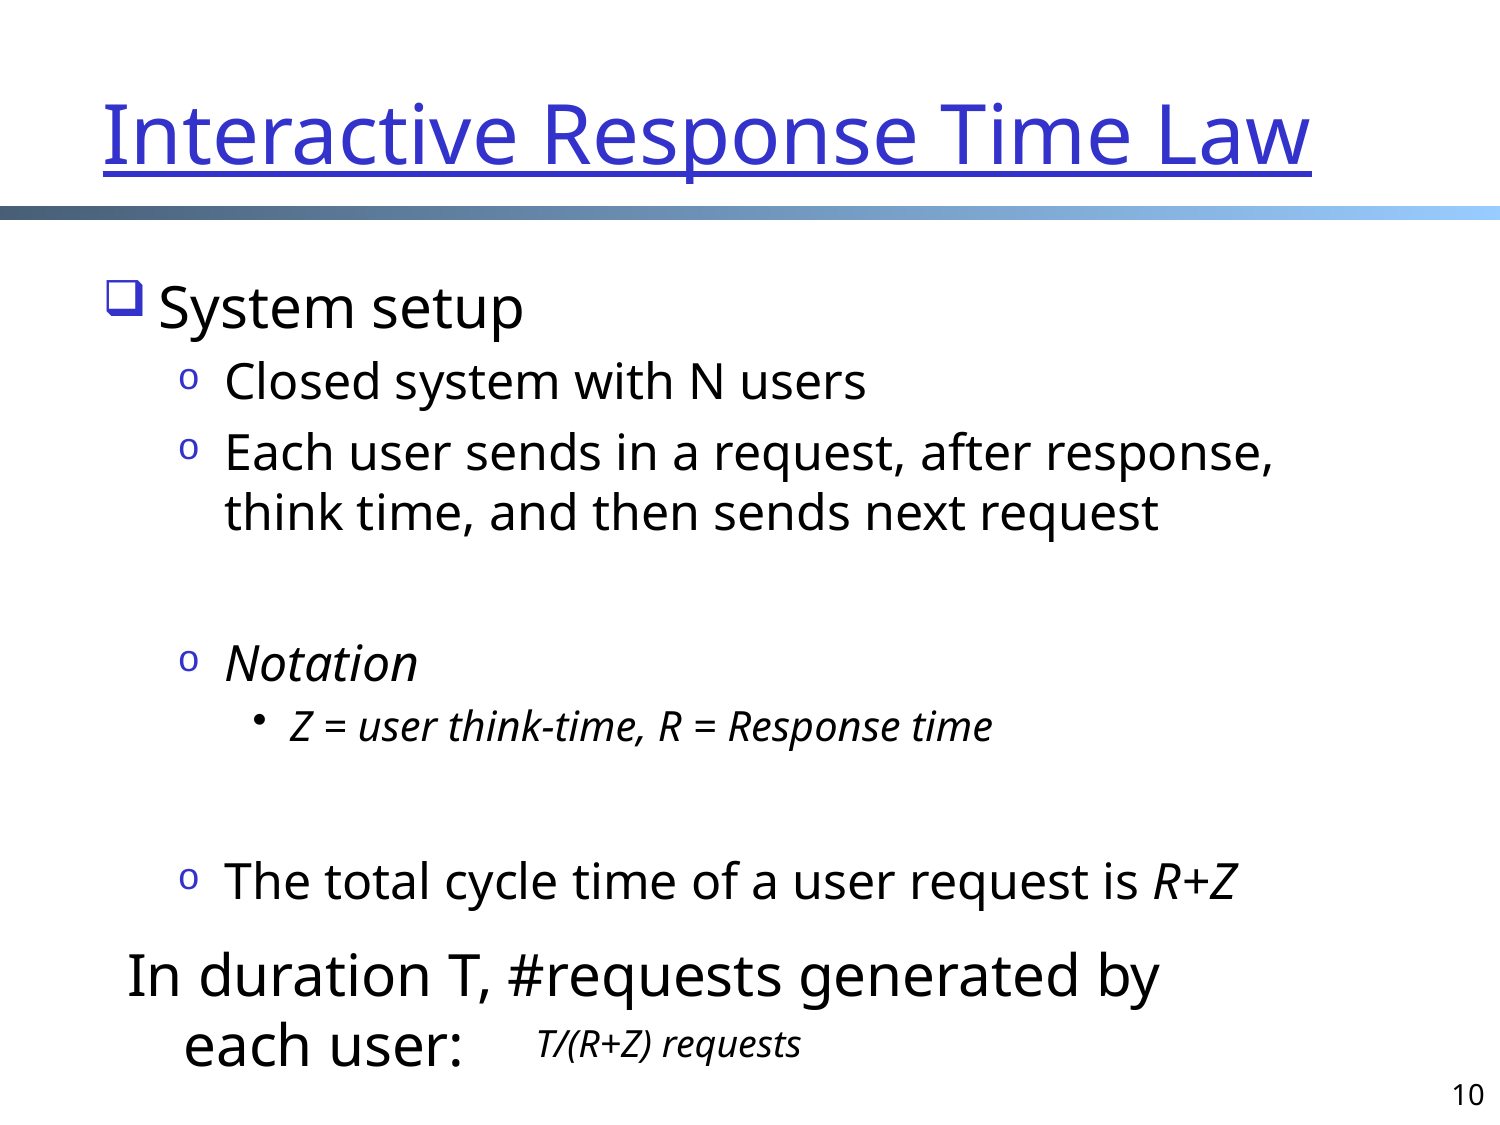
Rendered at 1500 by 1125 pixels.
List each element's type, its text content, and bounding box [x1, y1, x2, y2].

slide_number 10 [1424, 1068, 1500, 1125]
text_box T/(R+Z) requests [520, 1012, 828, 1073]
text_box [1424, 207, 1428, 219]
list System setup Closed system with N users Each user sends in a request, after response, think time, and then sends next request Notation Z = user think-time, R = Response time The total cycle time of a user request is R+Z [87, 262, 1363, 1025]
title Interactive Response Time Law [87, 37, 1363, 225]
text_box In duration T, #requests generated by each user: [112, 930, 1275, 1086]
